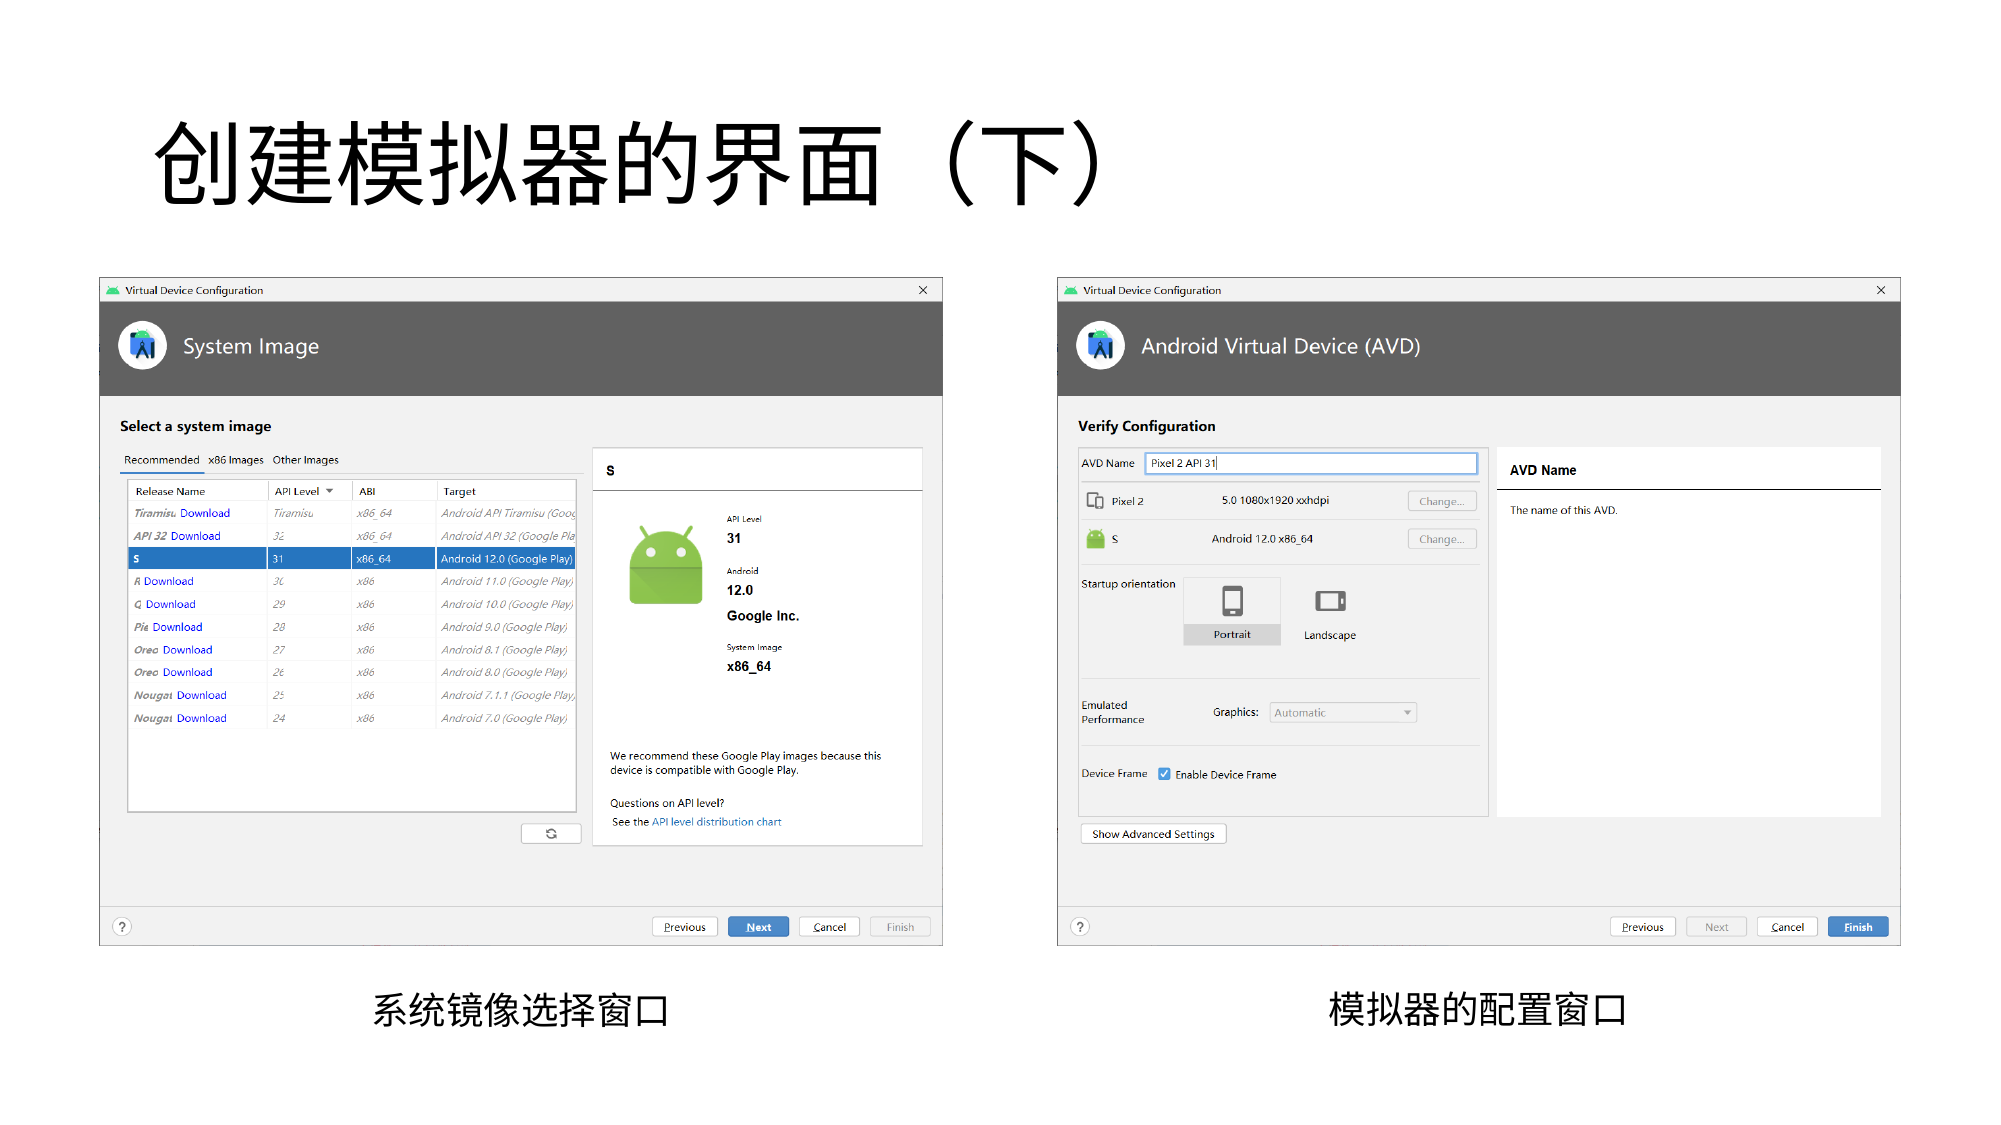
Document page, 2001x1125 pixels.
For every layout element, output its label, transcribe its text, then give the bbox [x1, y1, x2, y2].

text_box 模拟器的配置窗口 [1313, 978, 1644, 1039]
text_box 系统镜像选择窗口 [356, 979, 686, 1040]
picture [1057, 277, 1901, 946]
title 创建模拟器的界面（下） [137, 59, 1863, 278]
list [99, 277, 943, 946]
